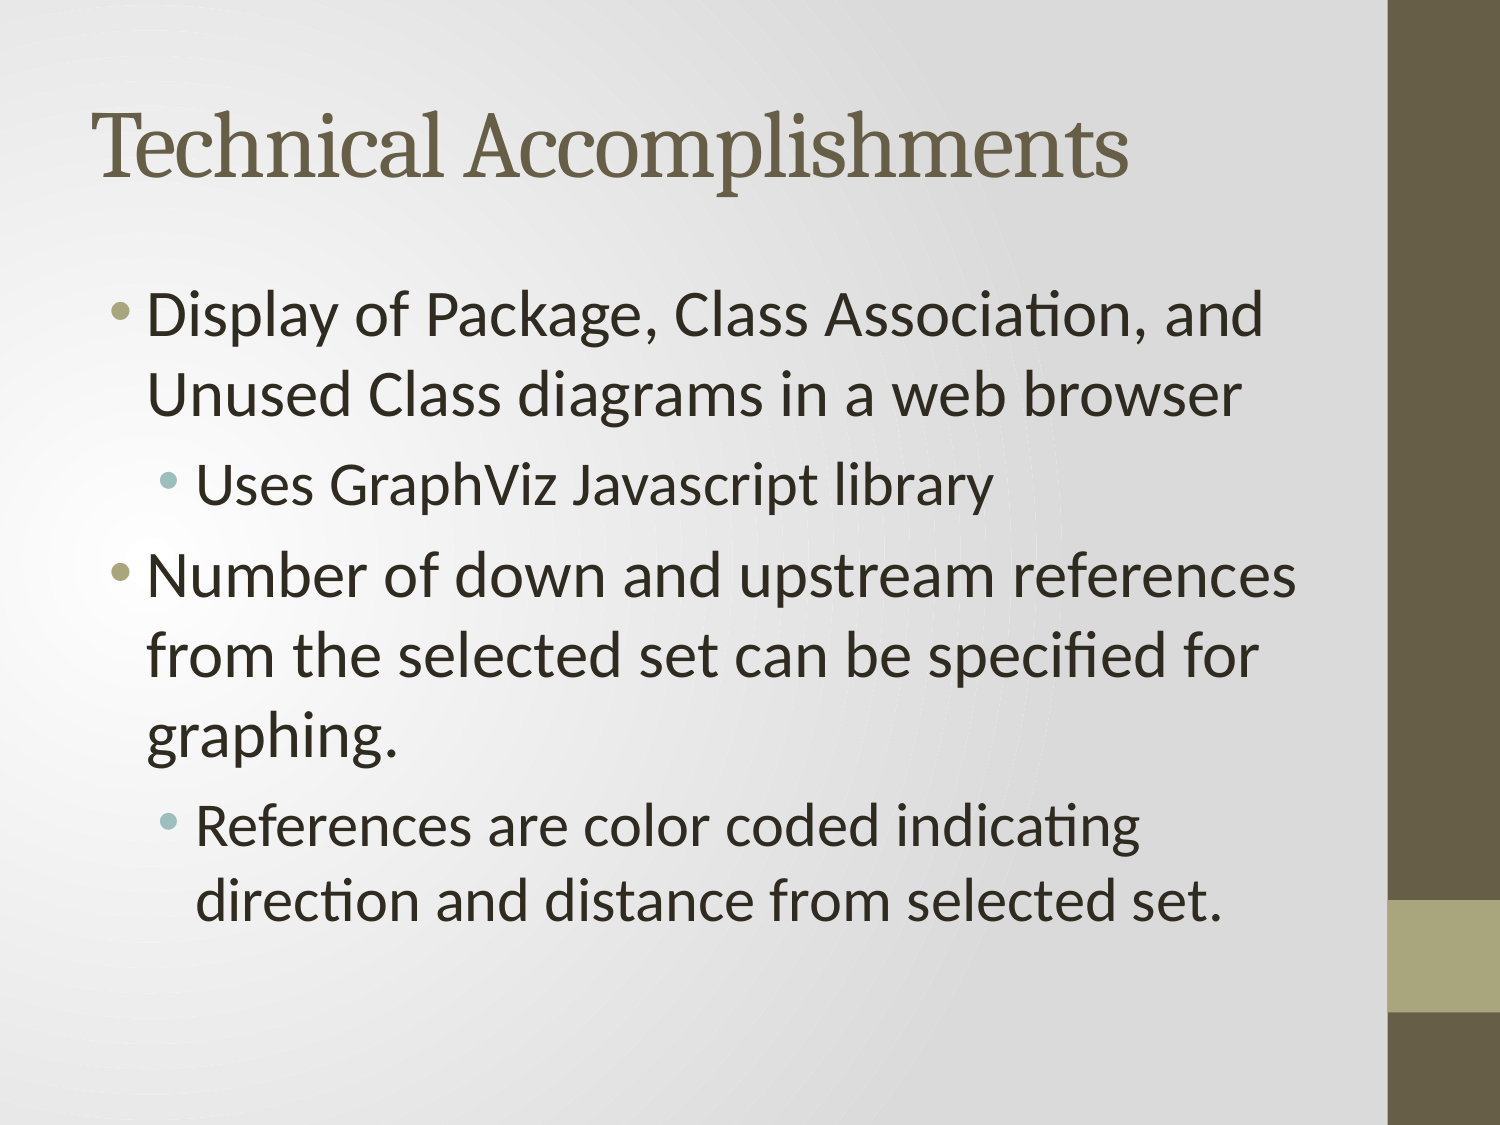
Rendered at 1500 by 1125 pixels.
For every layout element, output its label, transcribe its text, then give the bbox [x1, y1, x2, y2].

list Display of Package, Class Association, and Unused Class diagrams in a web browser Uses GraphViz Javascript library Number of down and upstream references from the selected set can be specified for graphing. References are color coded indicating direction and distance from selected set. [75, 262, 1325, 1050]
title Technical Accomplishments [75, 45, 1325, 233]
